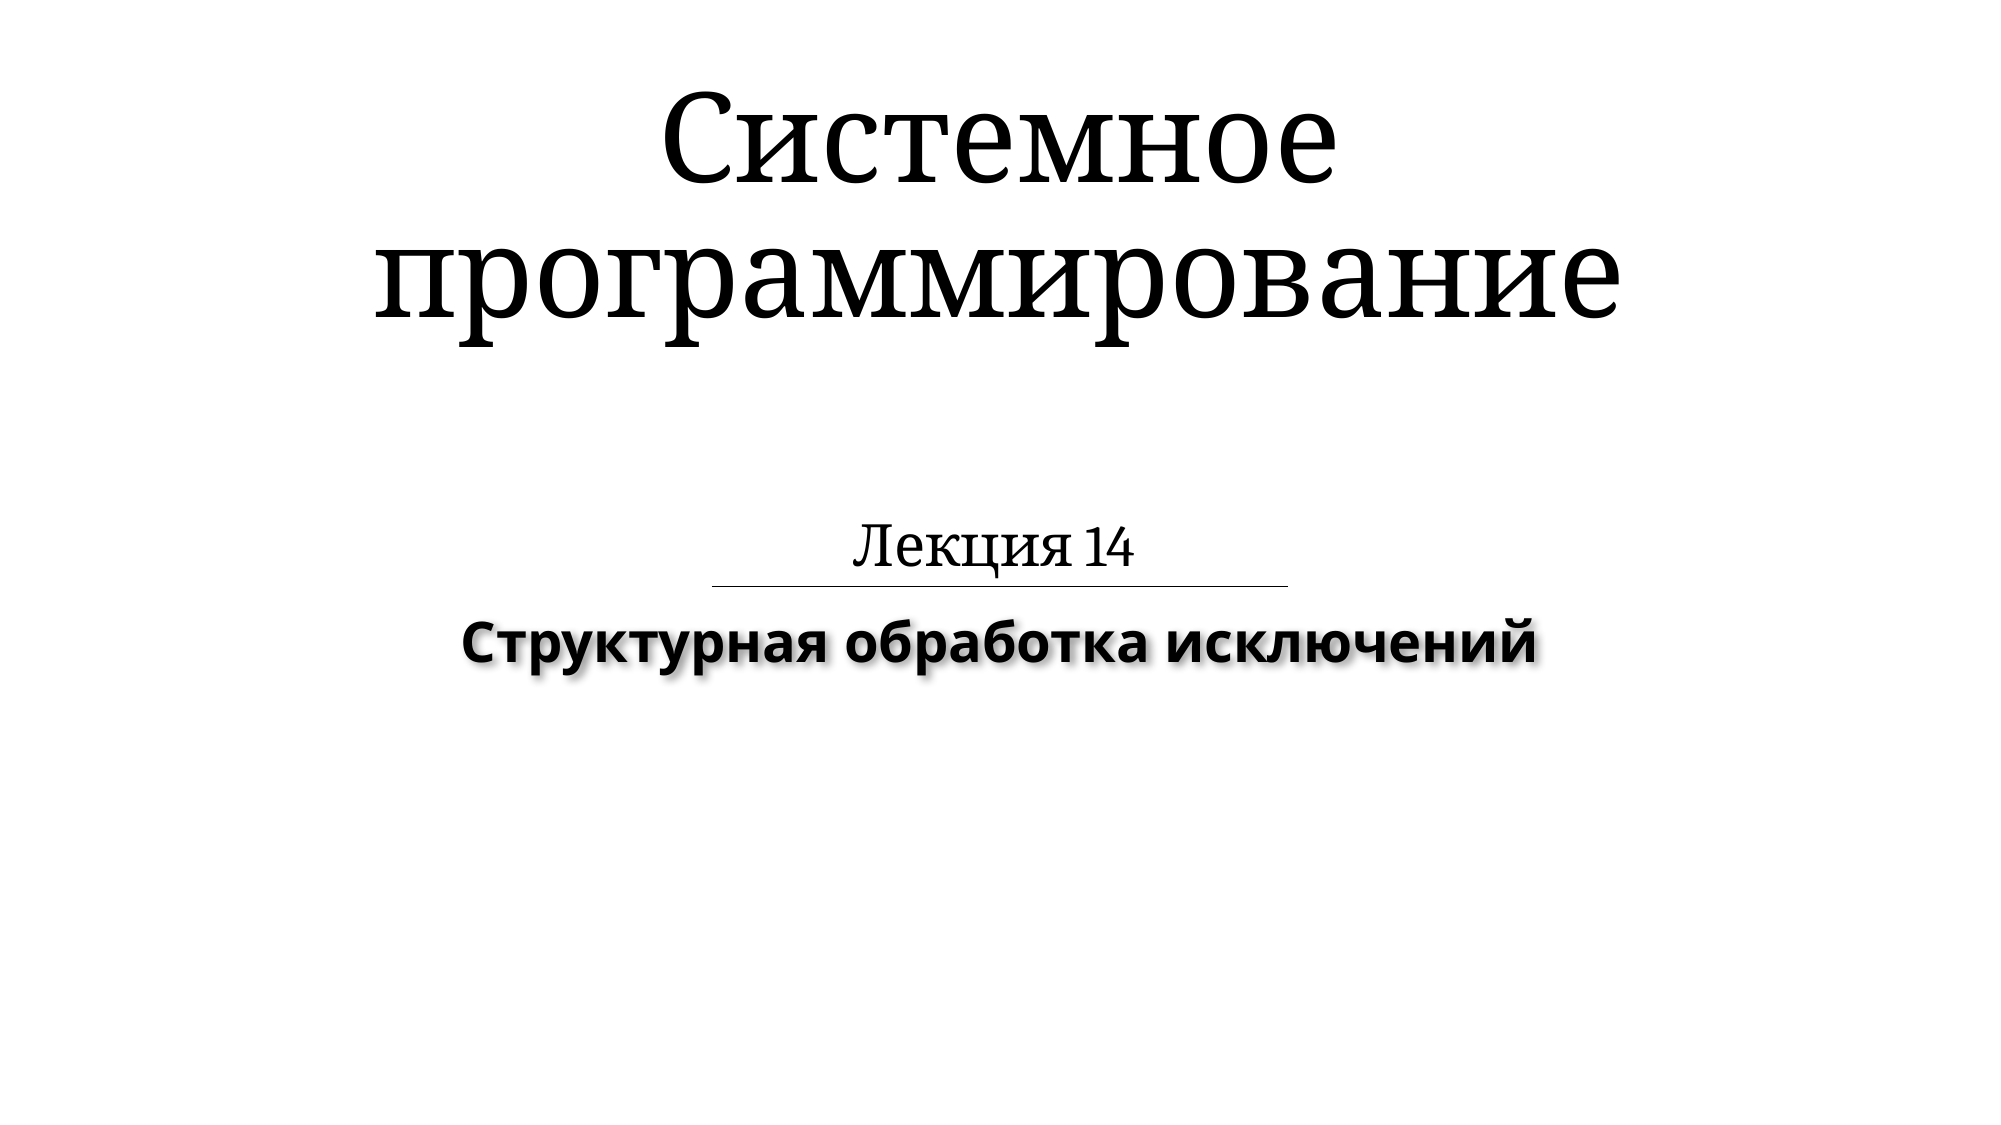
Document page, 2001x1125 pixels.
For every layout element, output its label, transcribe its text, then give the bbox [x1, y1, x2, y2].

title Системное программирование [51, 194, 1948, 353]
subtitle Структурная обработка исключений [247, 606, 1753, 683]
text_box [525, 106, 1449, 168]
text_box Лекция 14 [838, 500, 1161, 586]
